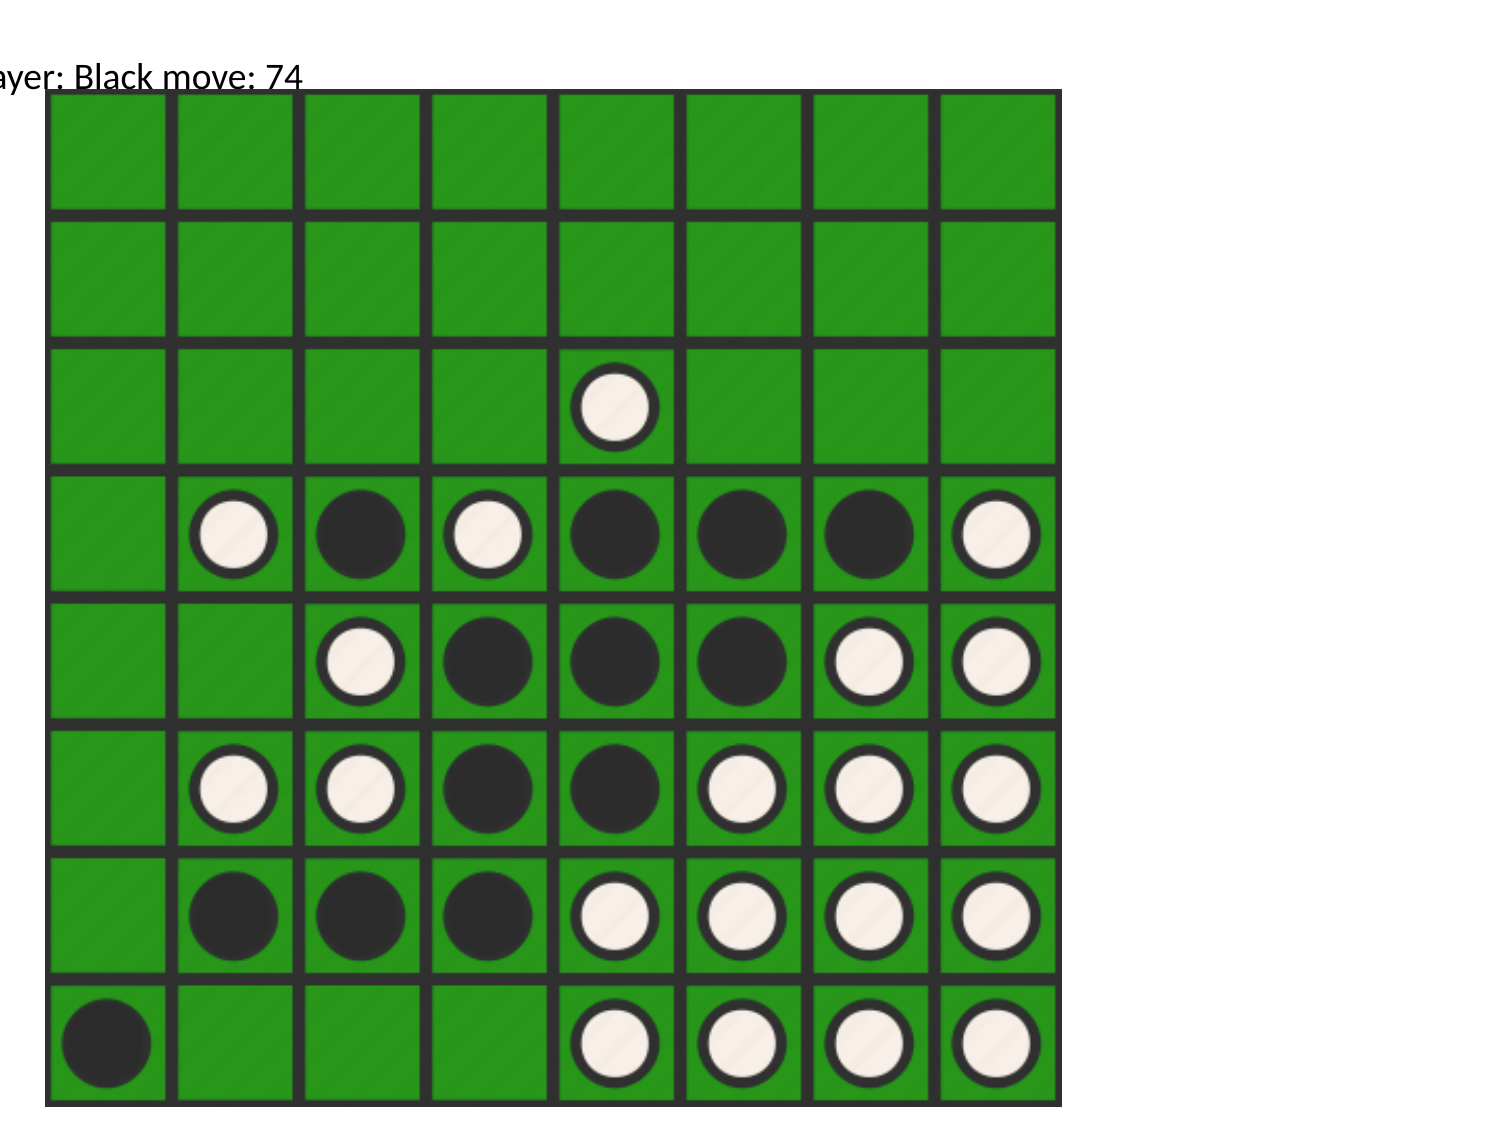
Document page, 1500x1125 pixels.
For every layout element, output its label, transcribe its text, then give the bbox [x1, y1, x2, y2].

text_box turn: 29 player: Black move: 74 [0, 44, 319, 105]
picture [44, 89, 1062, 1107]
